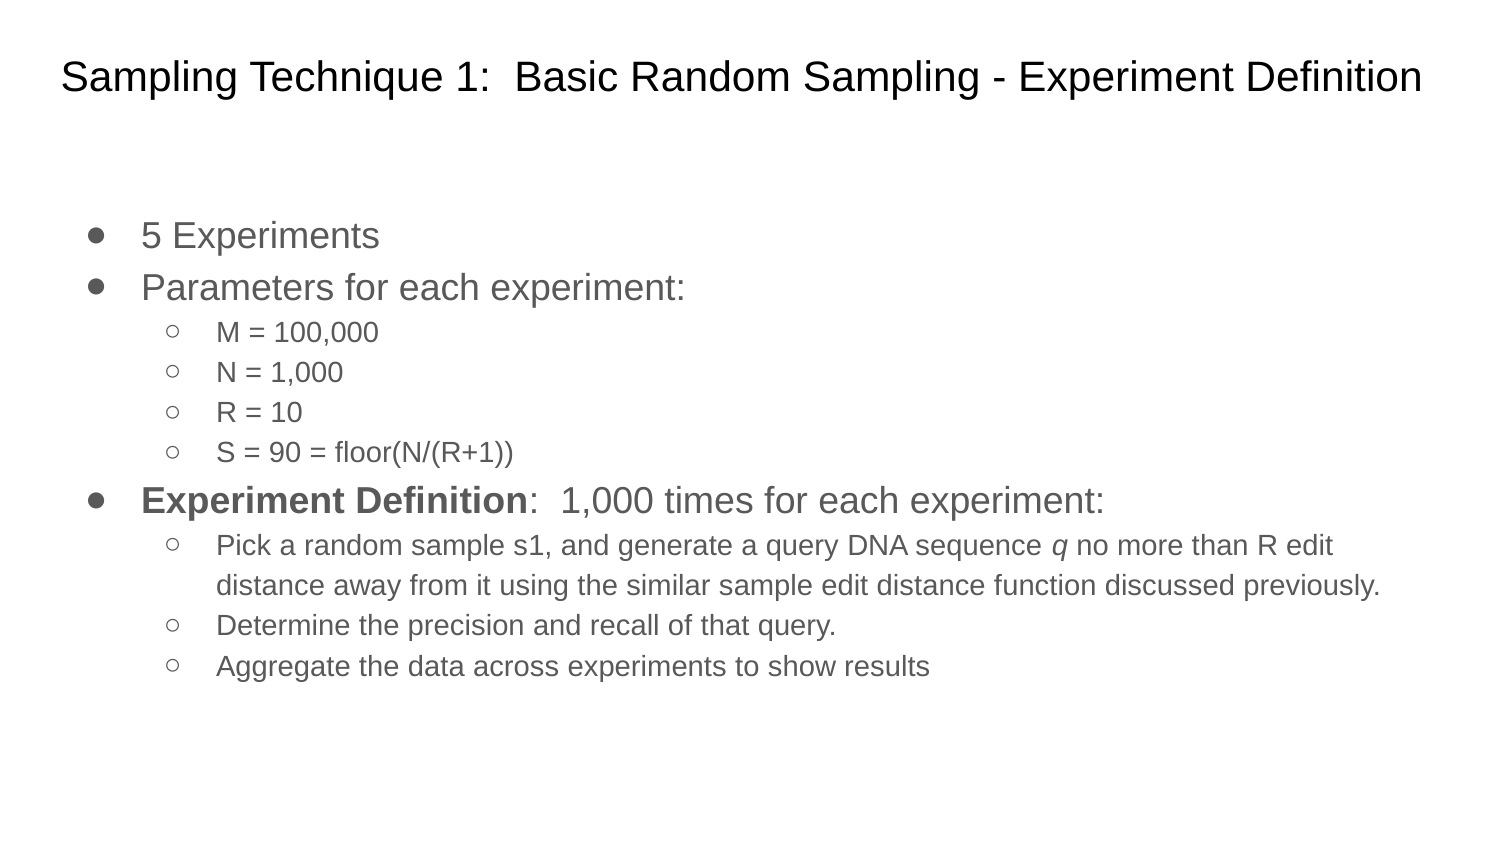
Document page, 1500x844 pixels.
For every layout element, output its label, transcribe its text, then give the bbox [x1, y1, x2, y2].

list 5 Experiments Parameters for each experiment: M = 100,000 N = 1,000 R = 10 S = 90 = floor(N/(R+1)) Experiment Definition: 1,000 times for each experiment: Pick a random sample s1, and generate a query DNA sequence q no more than R edit distance away from it using the similar sample edit distance function discussed previously. Determine the precision and recall of that query. Aggregate the data across experiments to show results [51, 189, 1449, 750]
title Sampling Technique 1: Basic Random Sampling - Experiment Definition [45, 33, 1444, 128]
